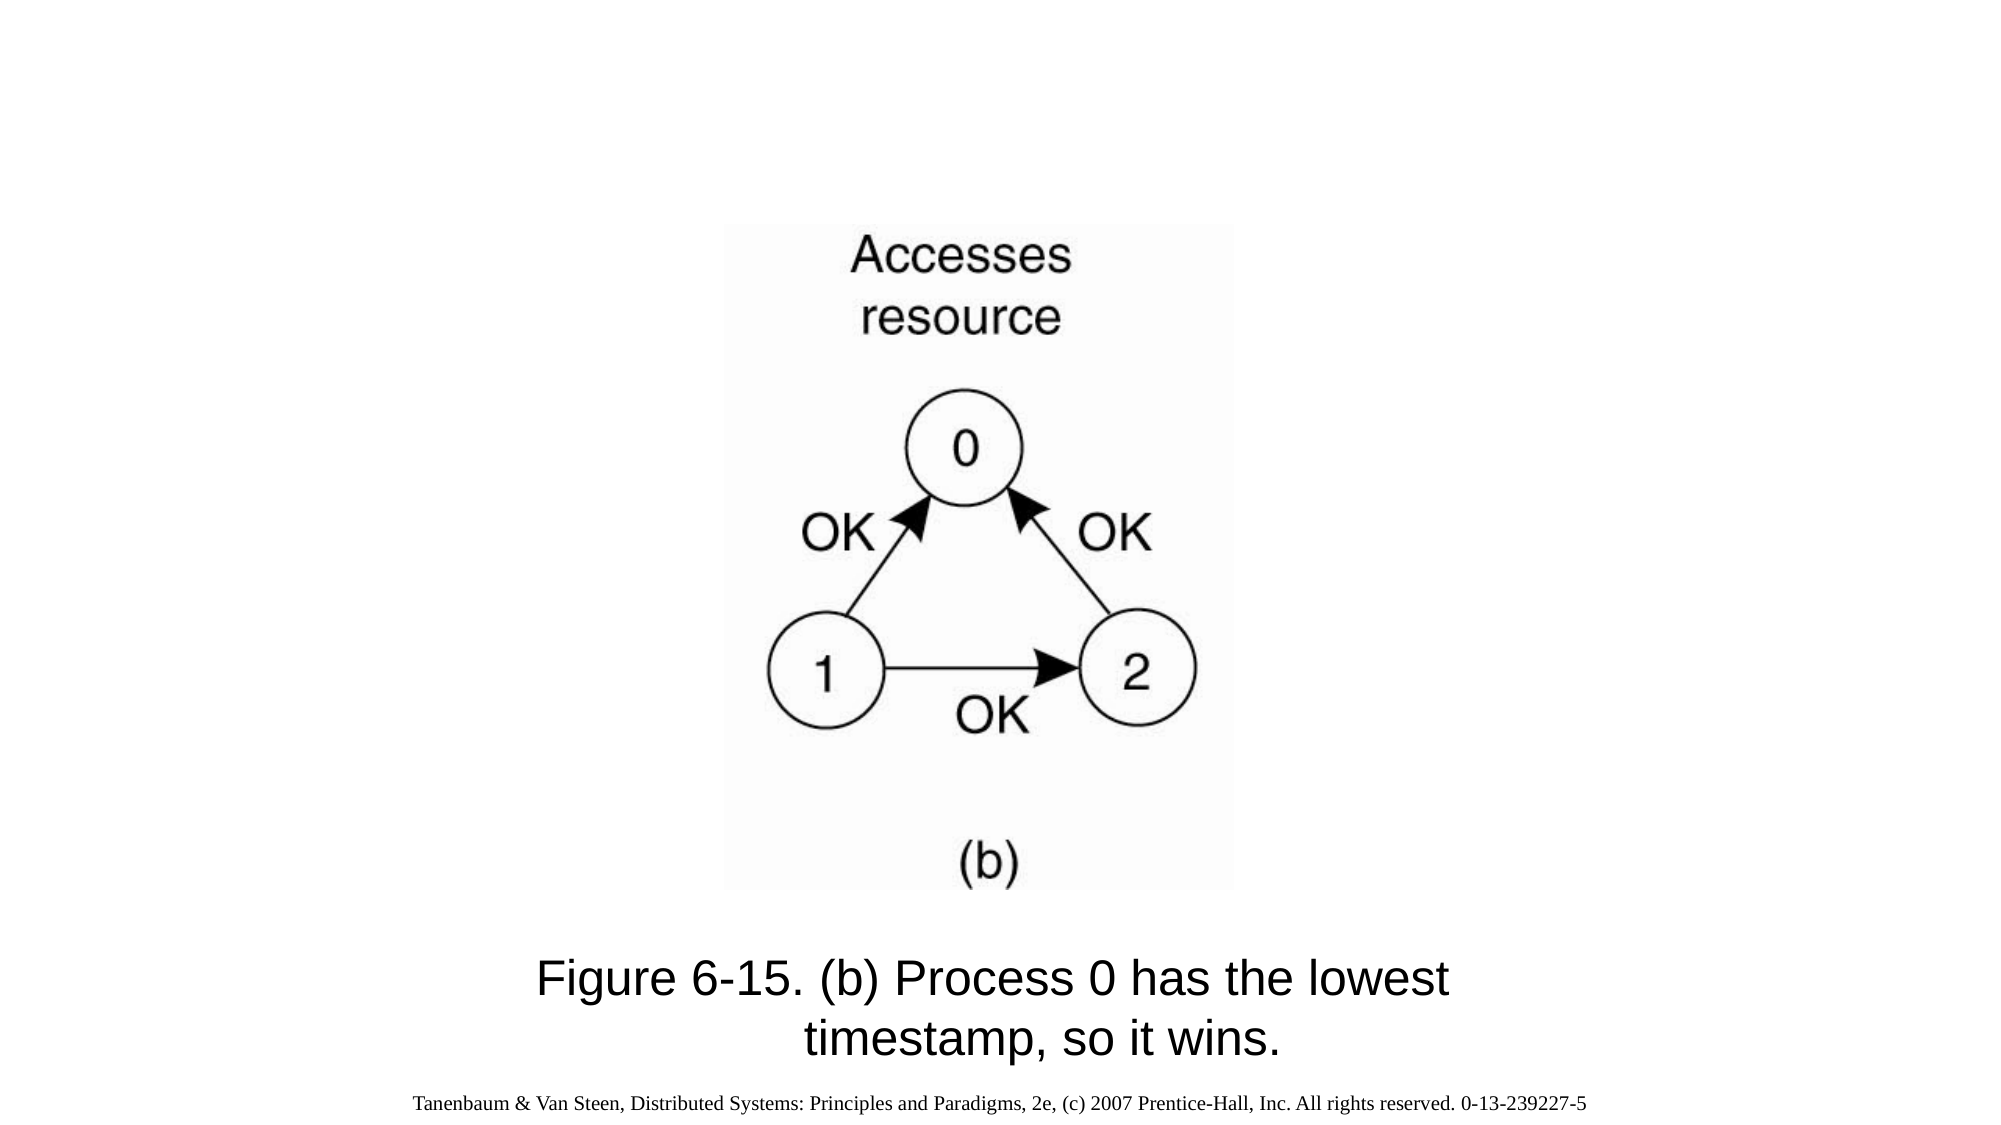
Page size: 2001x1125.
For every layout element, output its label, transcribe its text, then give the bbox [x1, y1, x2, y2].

footer Tanenbaum & Van Steen, Distributed Systems: Principles and Paradigms, 2e, (c) 2007 Prentice-Hall, Inc. All rights reserved. 0-13-239227-5 [0, 1082, 2000, 1111]
list Figure 6-15. (b) Process 0 has the lowest timestamp, so it wins. [0, 937, 2000, 1075]
picture [723, 224, 1234, 891]
